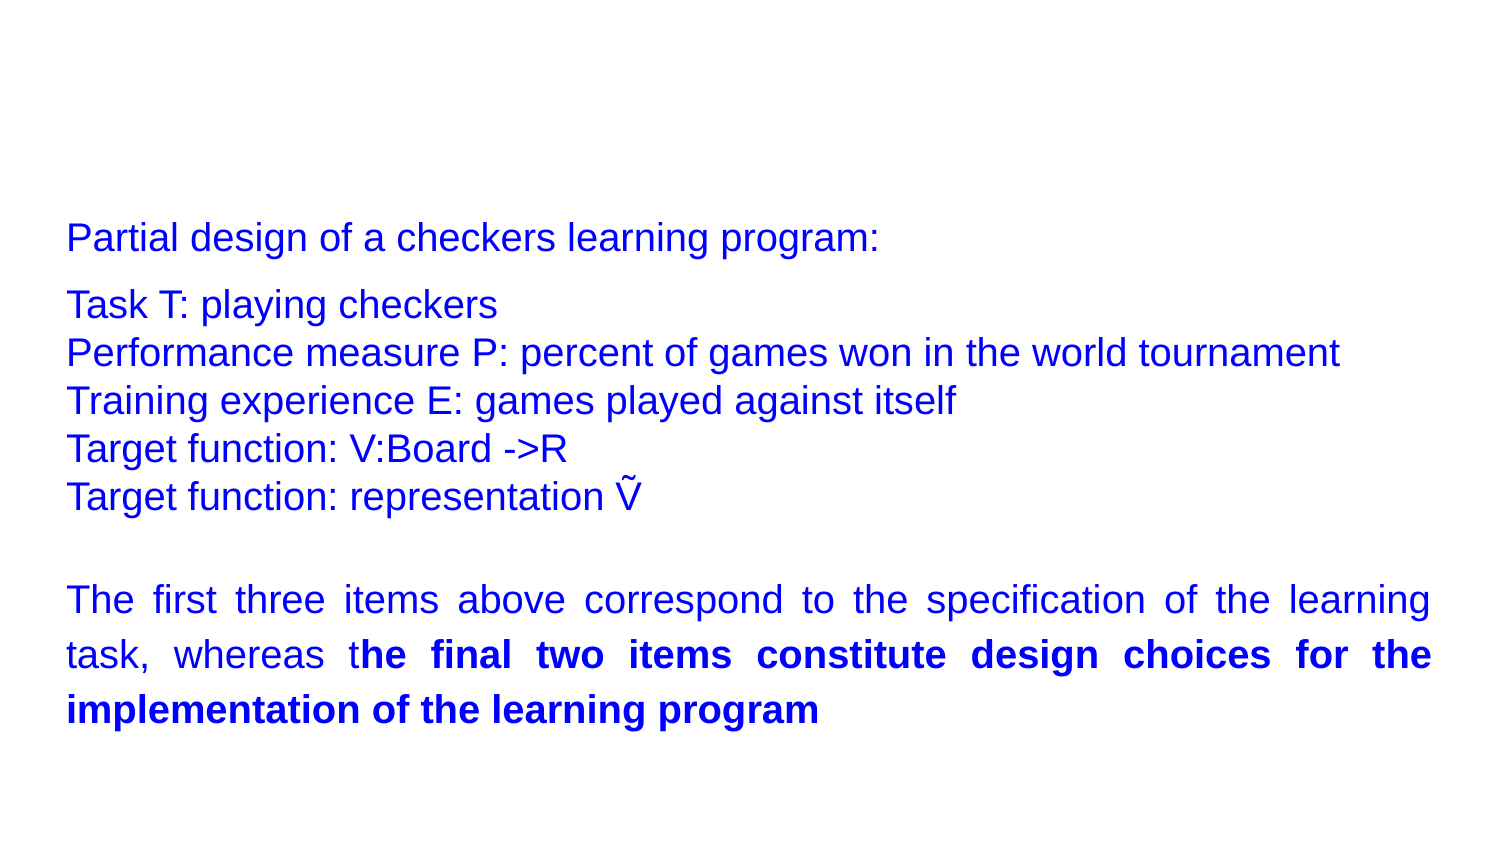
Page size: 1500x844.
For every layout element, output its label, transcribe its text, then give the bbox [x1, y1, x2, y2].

list Partial design of a checkers learning program: Task T: playing checkers Performance measure P: percent of games won in the world tournament Training experience E: games played against itself Target function: V:Board ->R Target function: representation Ṽ The first three items above correspond to the specification of the learning task, whereas the final two items constitute design choices for the implementation of the learning program [51, 189, 1449, 750]
